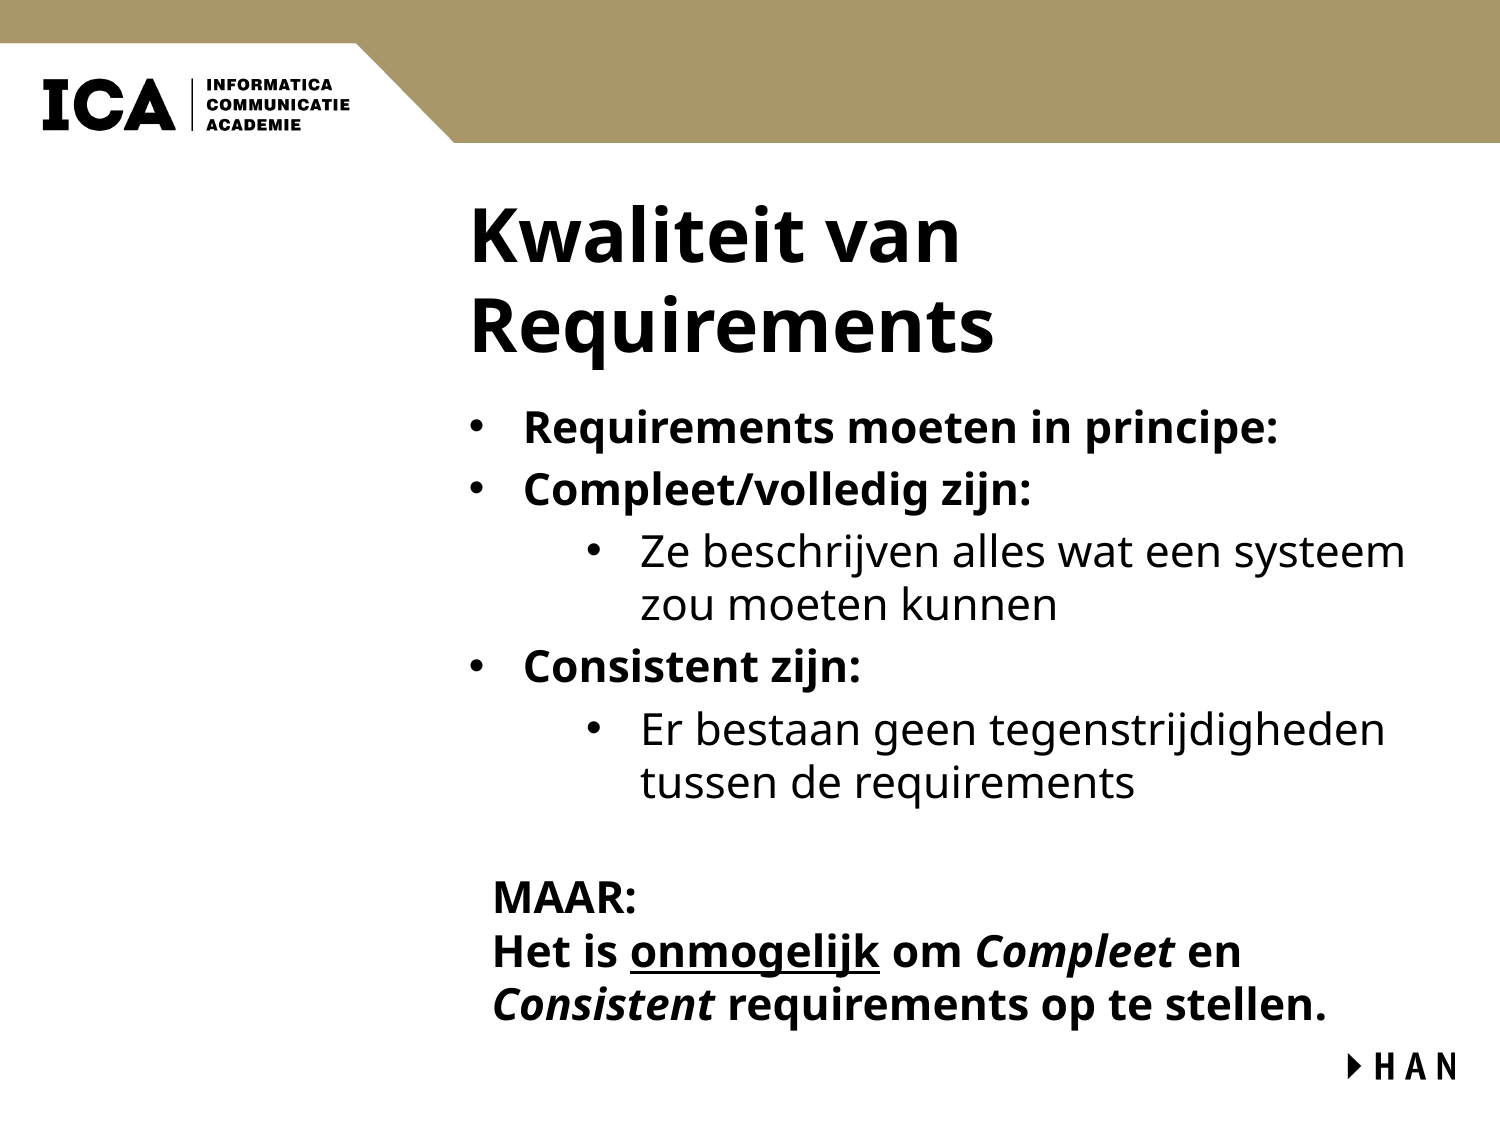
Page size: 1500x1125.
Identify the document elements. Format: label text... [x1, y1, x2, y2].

title Kwaliteit van Requirements [453, 179, 1455, 287]
list Requirements moeten in principe: Compleet/volledig zijn: Ze beschrijven alles wat een systeem zou moeten kunnen Consistent zijn: Er bestaan geen tegenstrijdigheden tussen de requirements MAAR: Het is onmogelijk om Compleet en Consistent requirements op te stellen. [453, 391, 1455, 1040]
